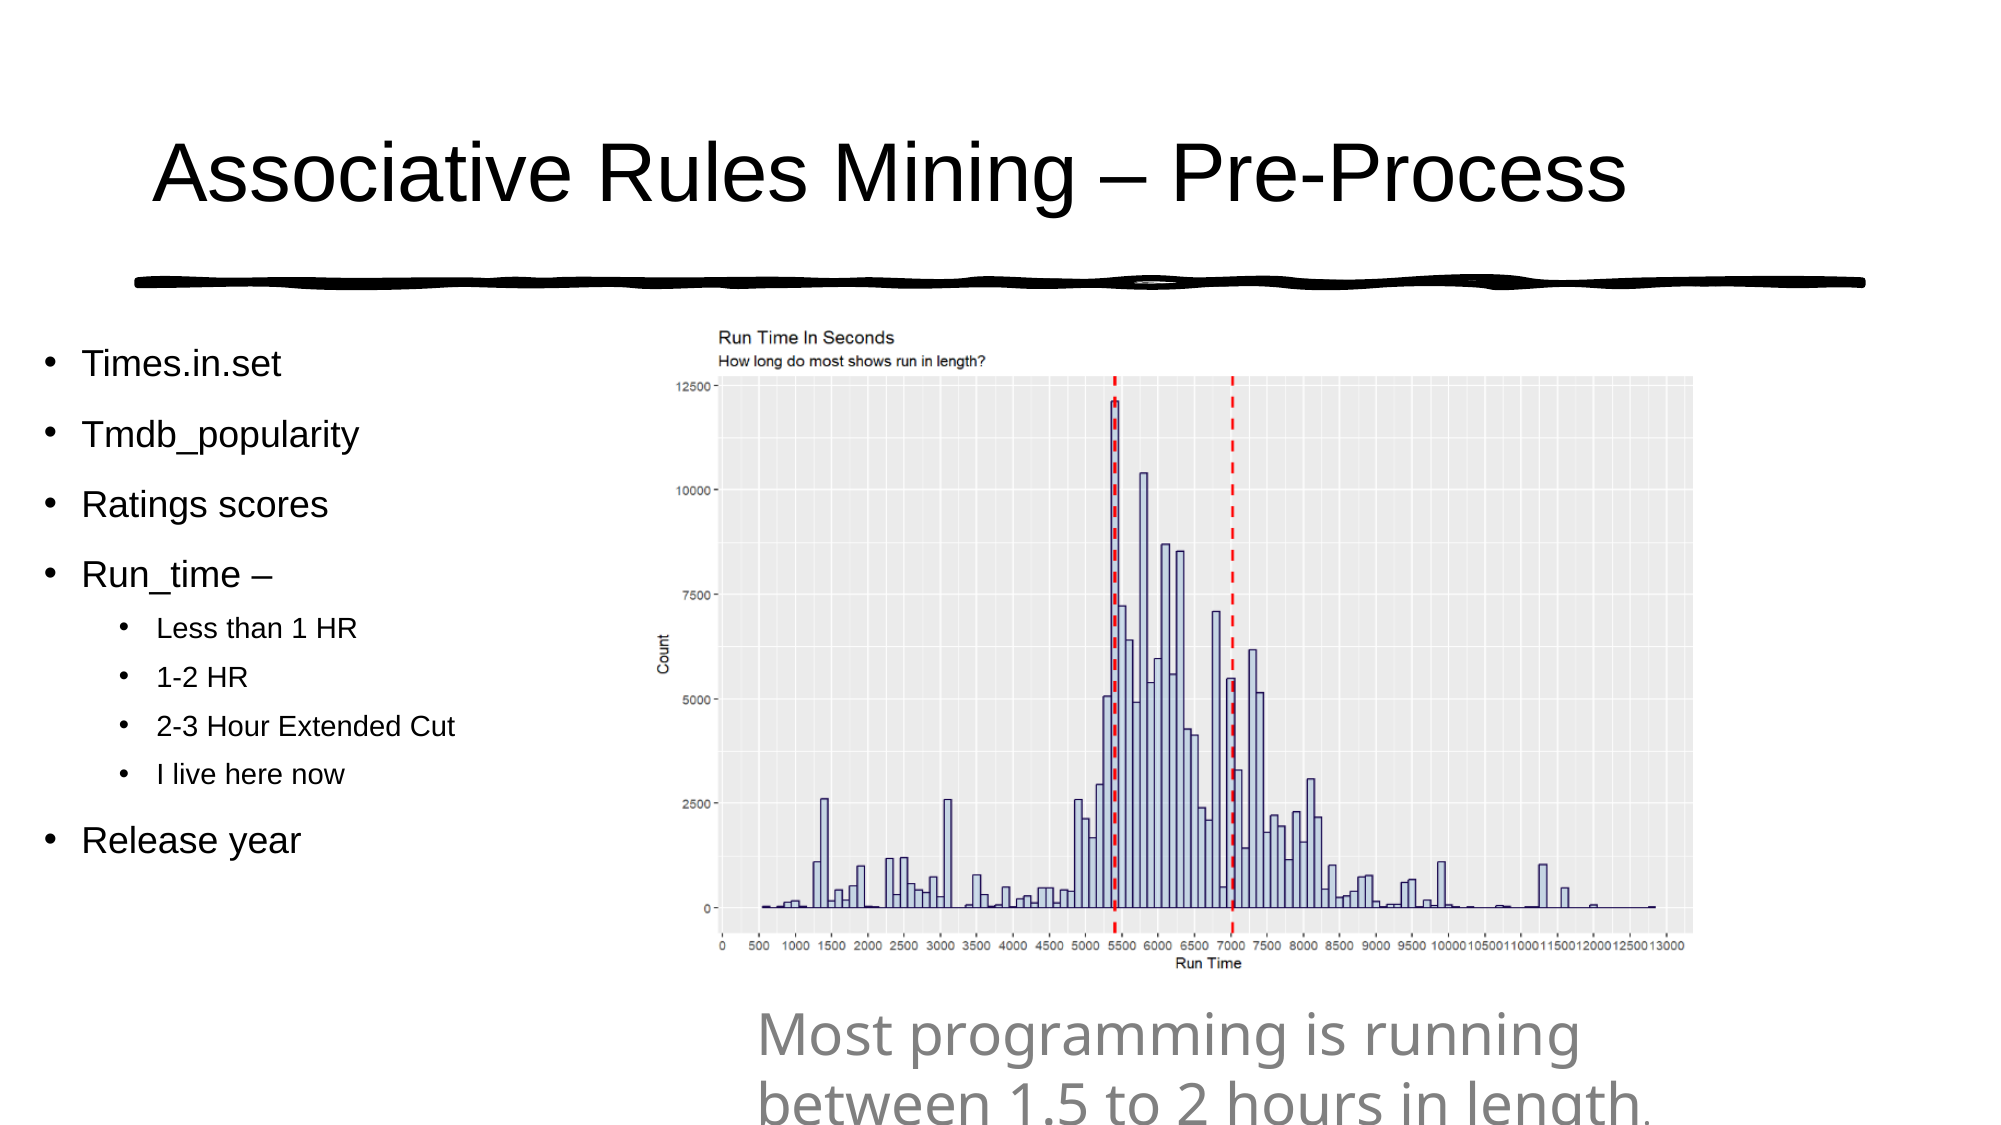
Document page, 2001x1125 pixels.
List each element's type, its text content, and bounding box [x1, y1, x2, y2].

text_box Most programming is running between 1.5 to 2 hours in length. [741, 989, 1774, 1125]
title Associative Rules Mining – Pre-Process [137, 59, 1863, 278]
list Times.in.set Tmdb_popularity Ratings scores Run_time – Less than 1 HR 1-2 HR 2-3 Hour Extended Cut I live here now Release year [28, 327, 692, 1076]
picture [654, 327, 1693, 976]
